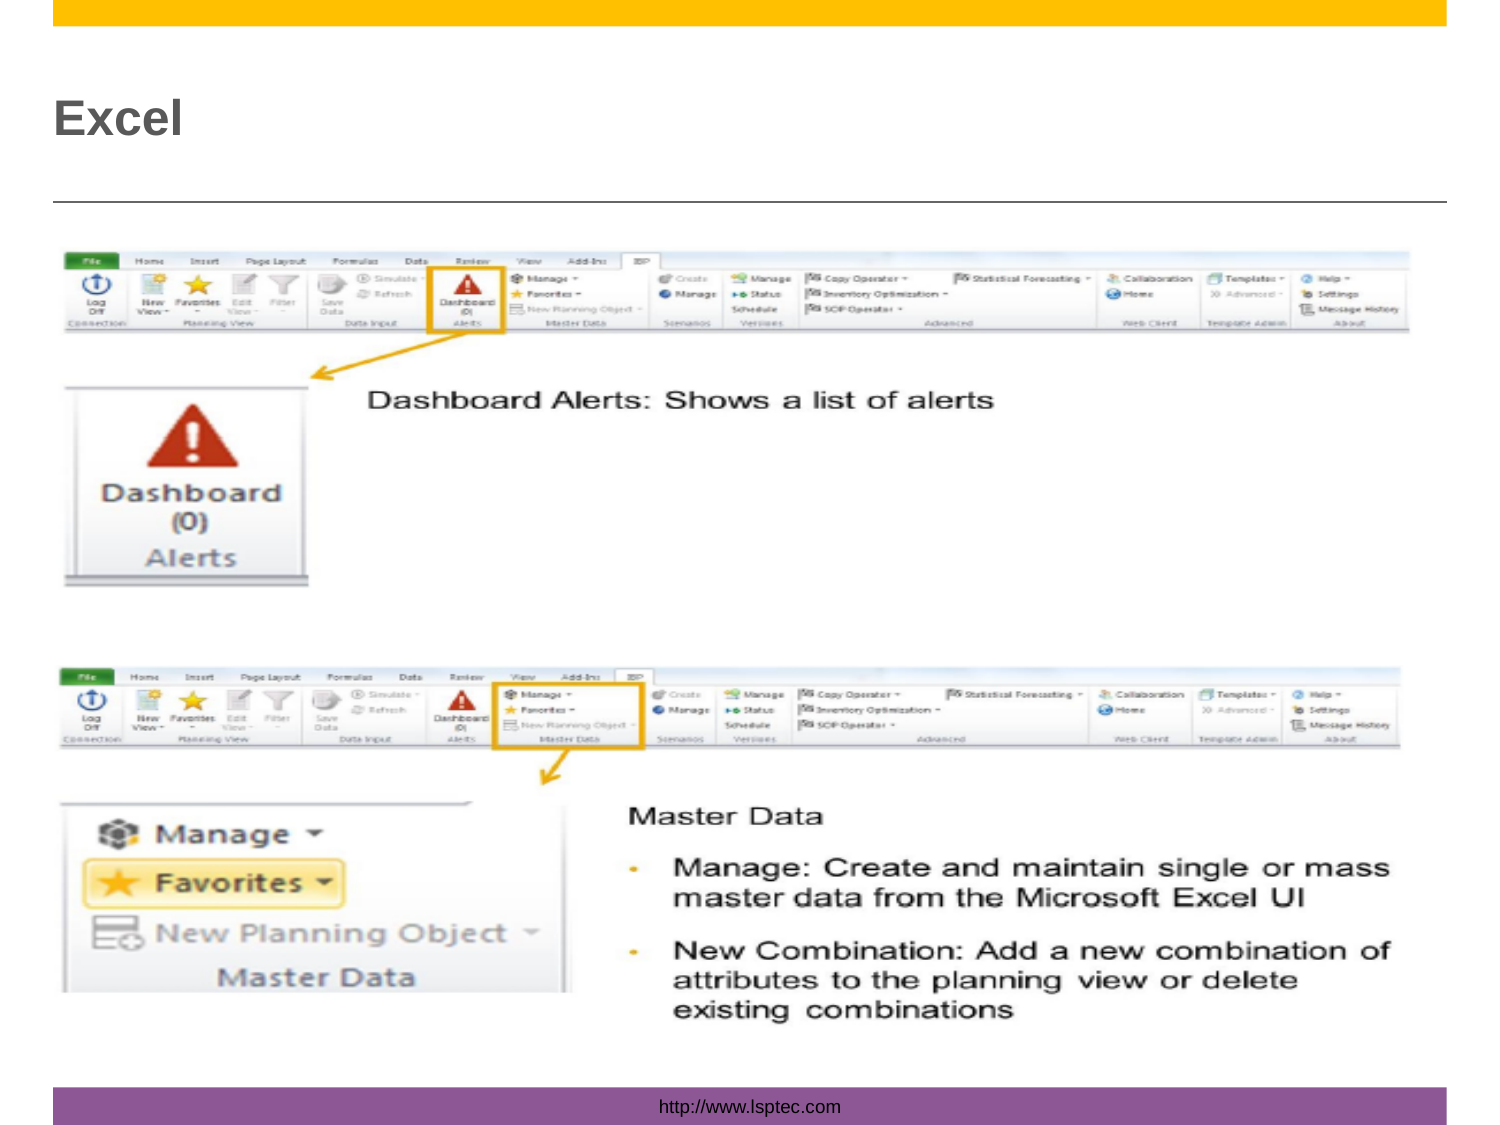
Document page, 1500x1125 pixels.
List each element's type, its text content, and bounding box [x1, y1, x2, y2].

picture [52, 665, 1448, 1029]
title Excel [53, 53, 1447, 178]
picture [52, 246, 1448, 597]
